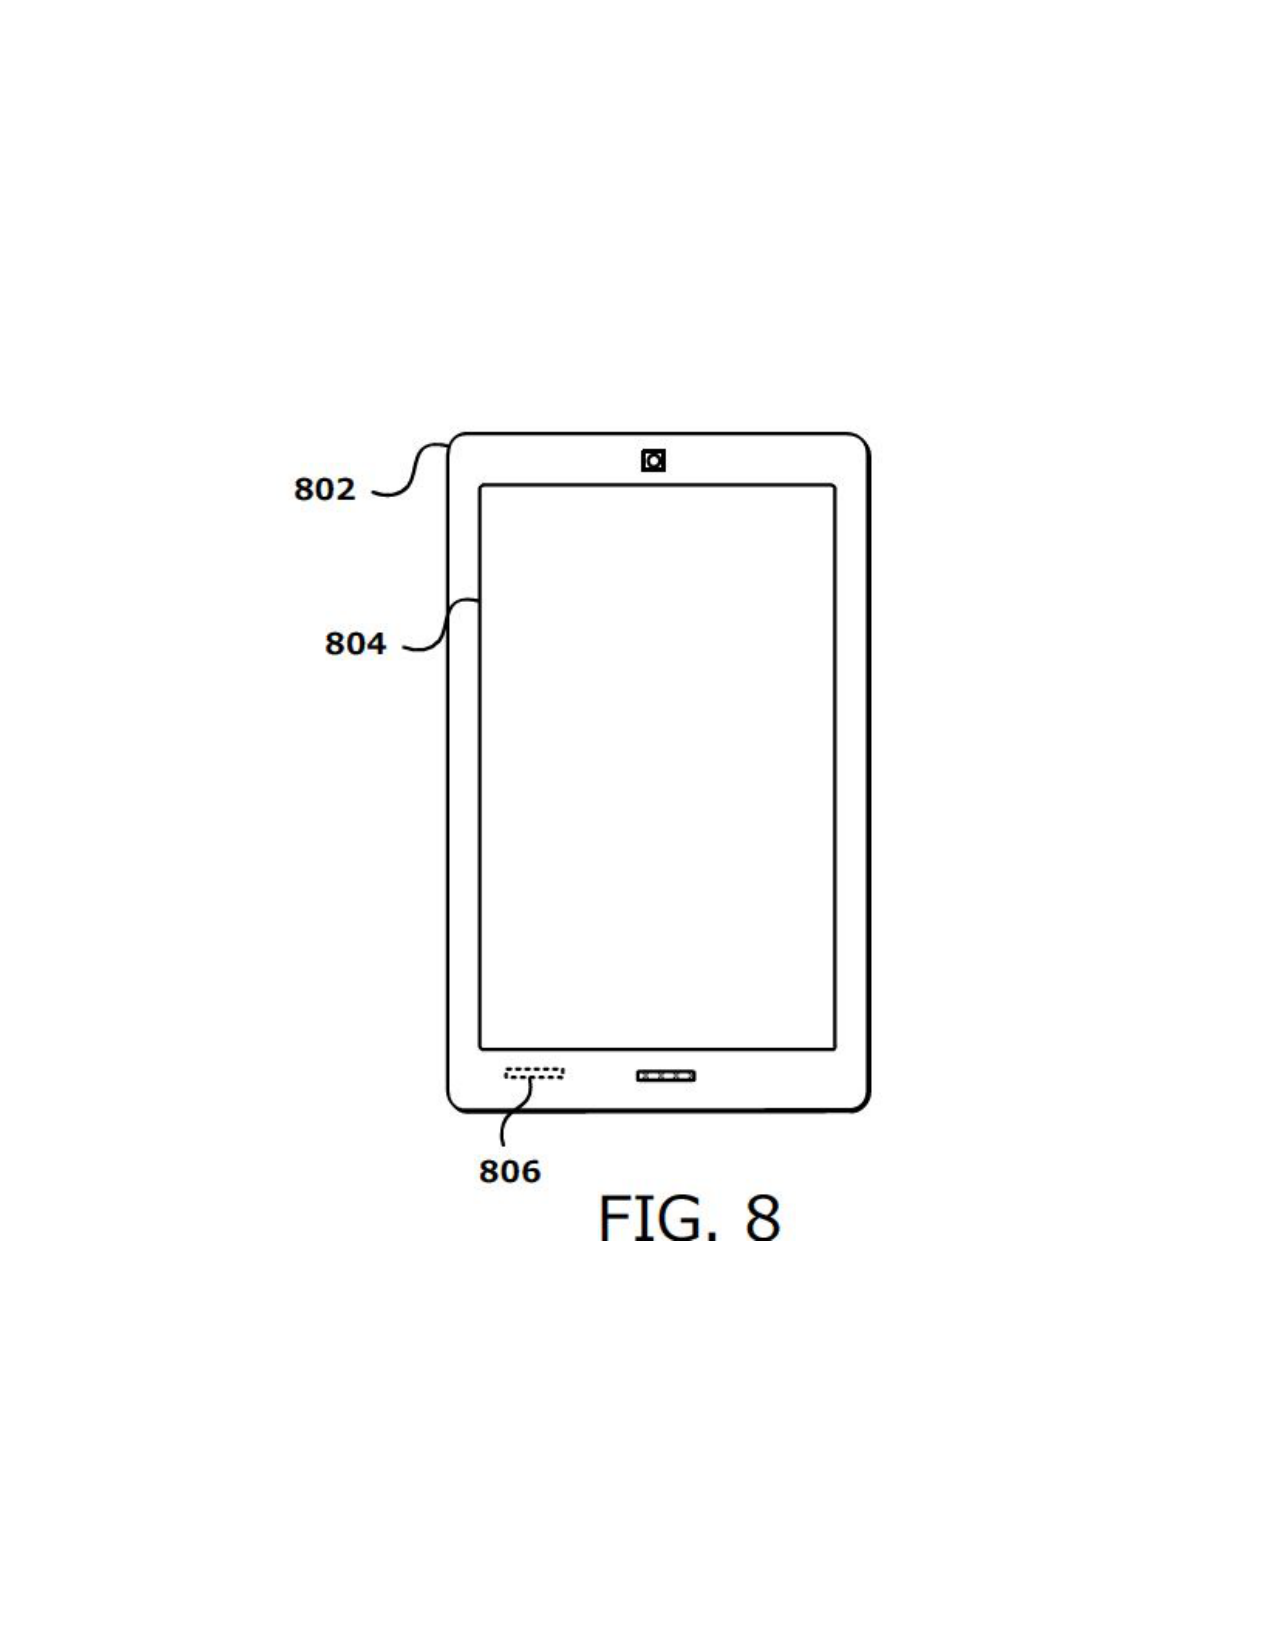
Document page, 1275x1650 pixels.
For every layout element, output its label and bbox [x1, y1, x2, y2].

picture [258, 409, 1017, 1241]
